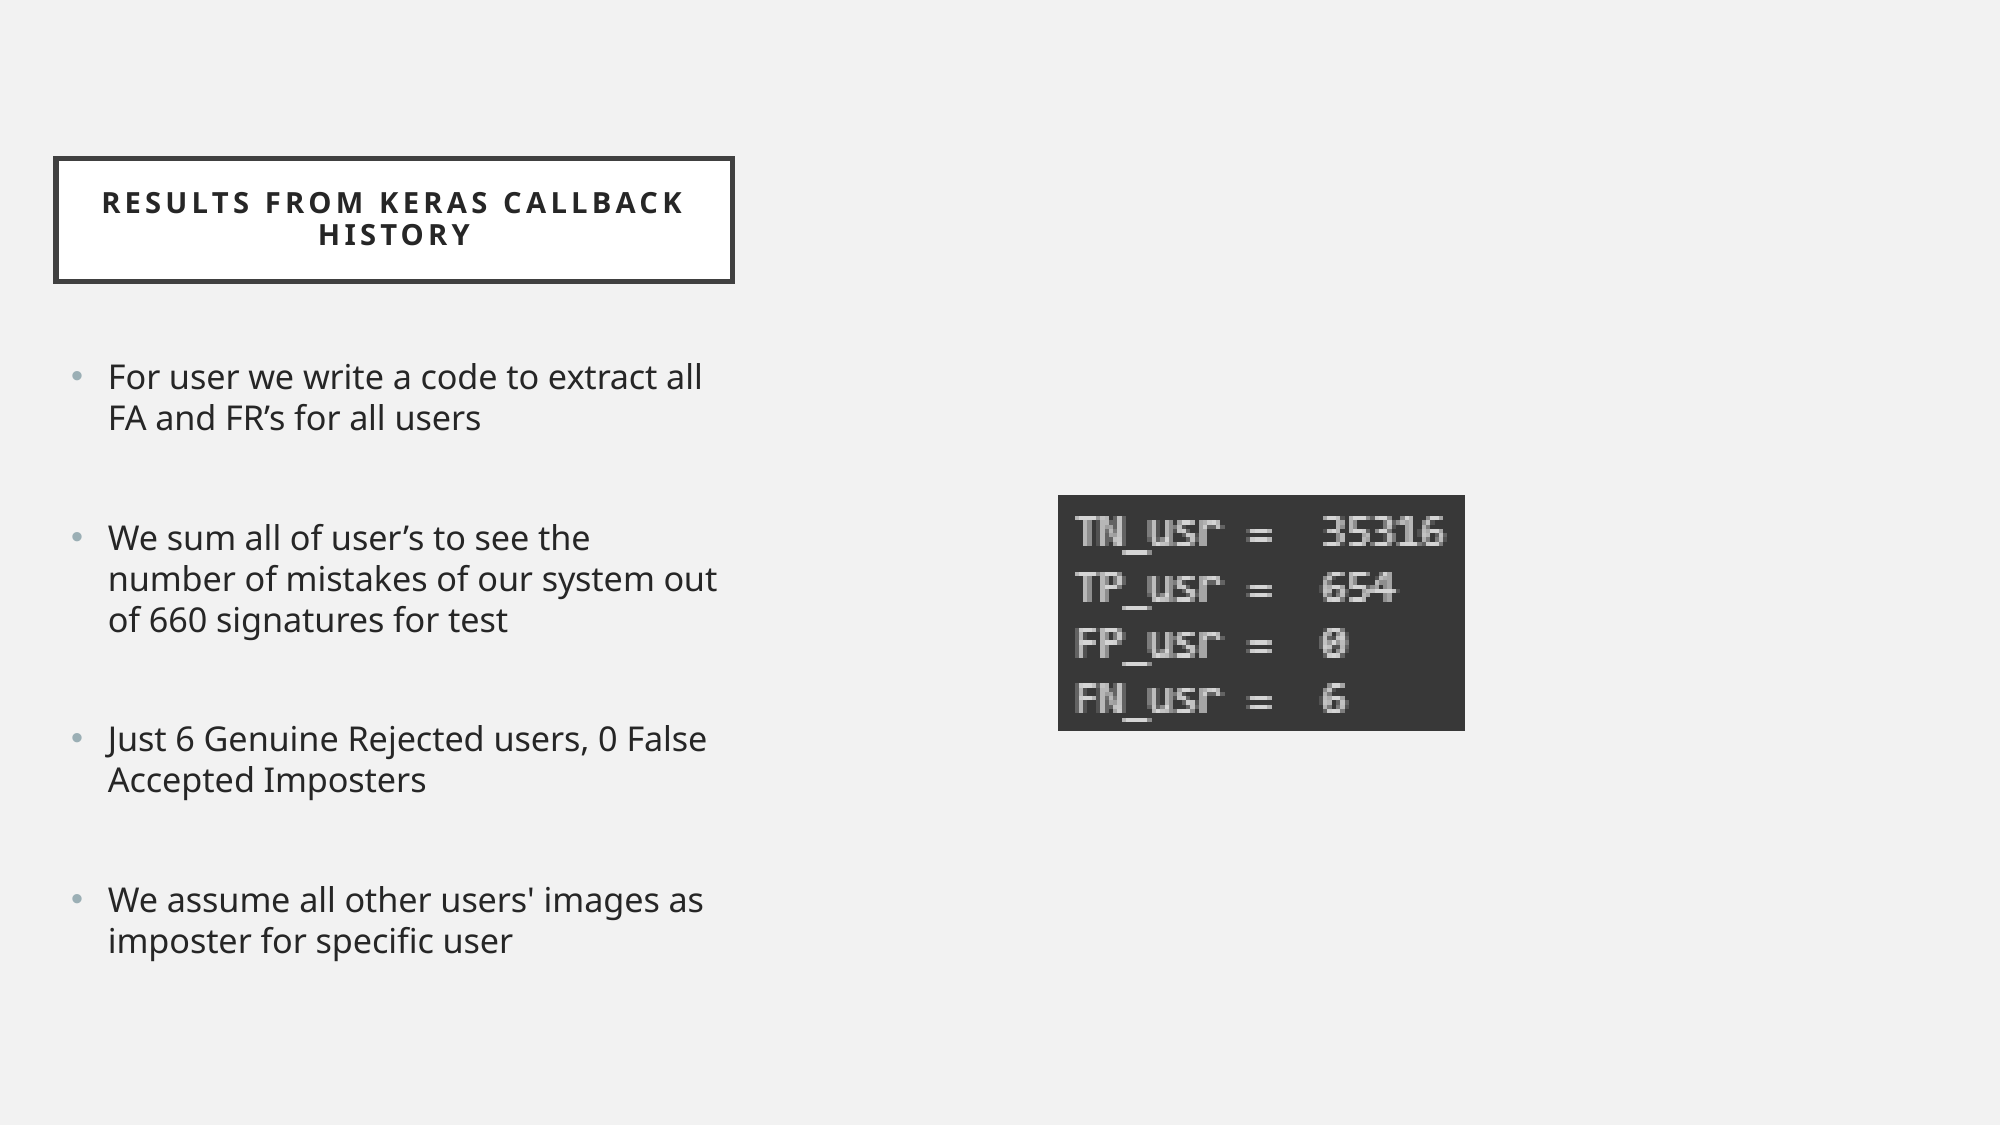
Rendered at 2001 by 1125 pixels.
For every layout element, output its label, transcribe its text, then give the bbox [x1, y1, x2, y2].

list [1058, 495, 1465, 731]
title Results from Keras Callback history [53, 156, 735, 284]
list For user we write a code to extract all FA and FR’s for all users We sum all of user’s to see the number of mistakes of our system out of 660 signatures for test Just 6 Genuine Rejected users, 0 False Accepted Imposters We assume all other users' images as imposter for specific user [55, 348, 733, 968]
